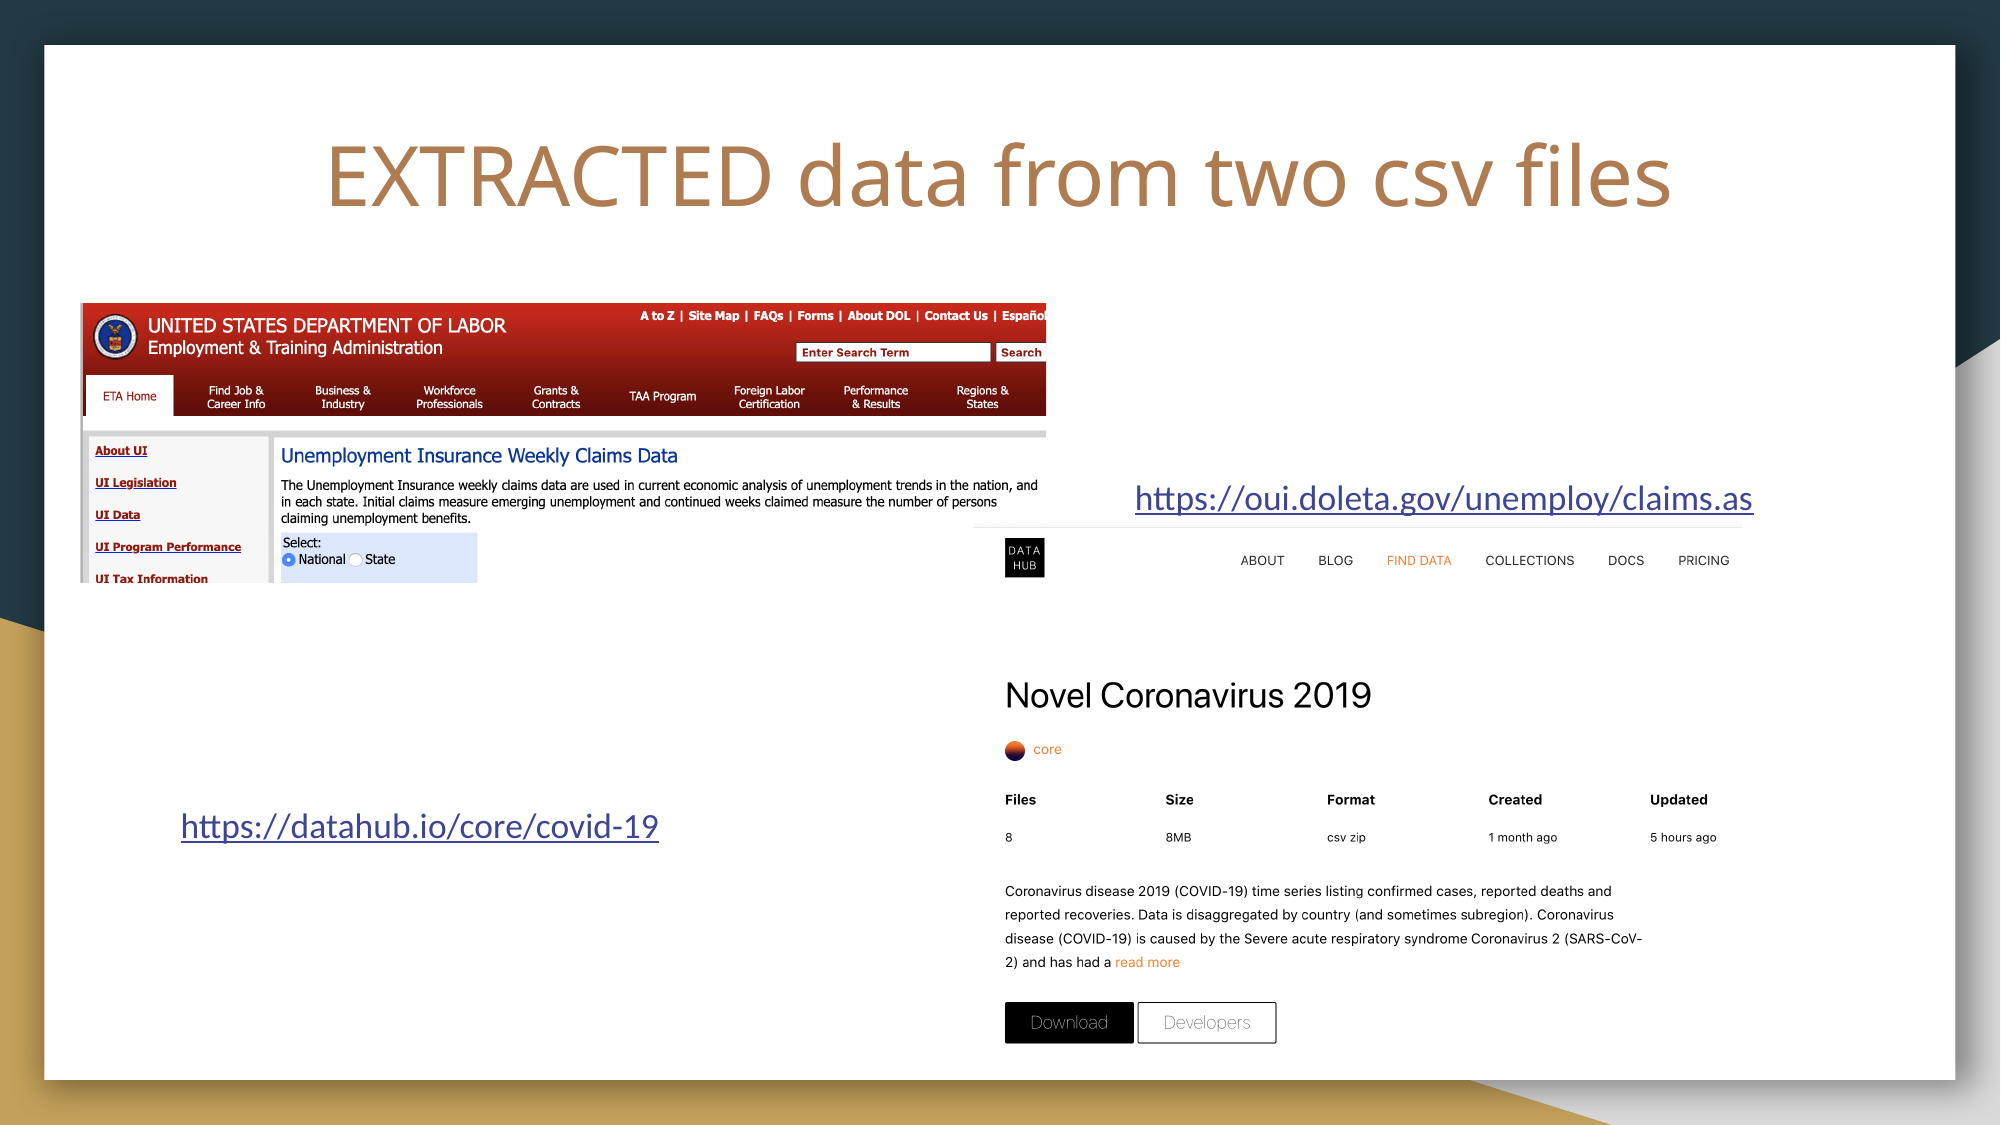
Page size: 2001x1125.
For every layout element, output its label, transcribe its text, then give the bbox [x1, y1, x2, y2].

picture [79, 302, 1742, 1058]
list https://oui.doleta.gov/unemploy/claims.asp https://datahub.io/core/covid-19 [1052, 413, 1787, 950]
title EXTRACTED data from two csv files [179, 76, 1821, 286]
list https://oui.doleta.gov/unemploy/claims.asp https://datahub.io/core/covid-19 [145, 591, 968, 950]
